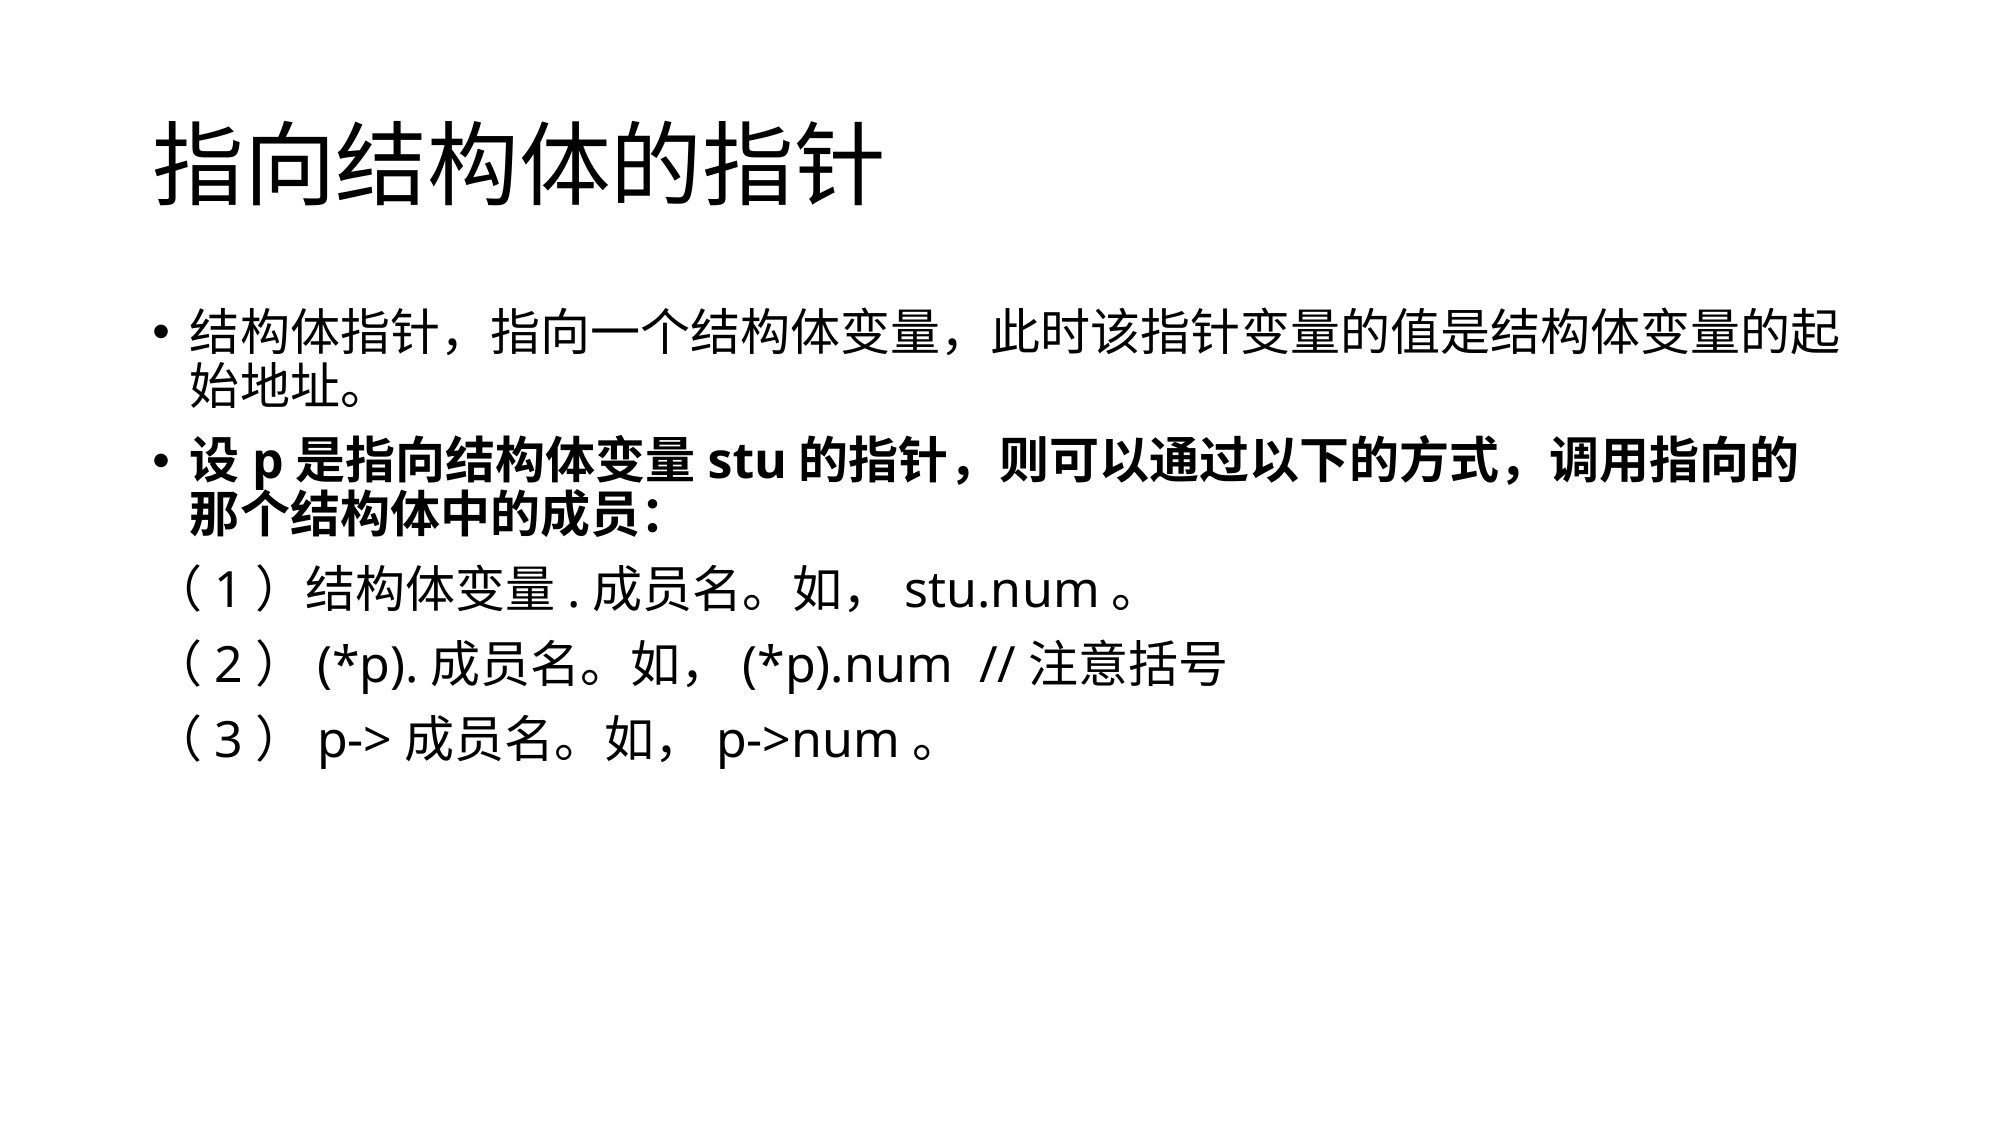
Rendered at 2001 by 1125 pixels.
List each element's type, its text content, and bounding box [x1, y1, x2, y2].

list 结构体指针，指向一个结构体变量，此时该指针变量的值是结构体变量的起始地址。 设p是指向结构体变量stu的指针，则可以通过以下的方式，调用指向的那个结构体中的成员： （1）结构体变量.成员名。如，stu.num。 （2）(*p).成员名。如，(*p).num //注意括号 （3）p->成员名。如，p->num。 [137, 299, 1863, 1014]
title 指向结构体的指针 [137, 59, 1863, 278]
